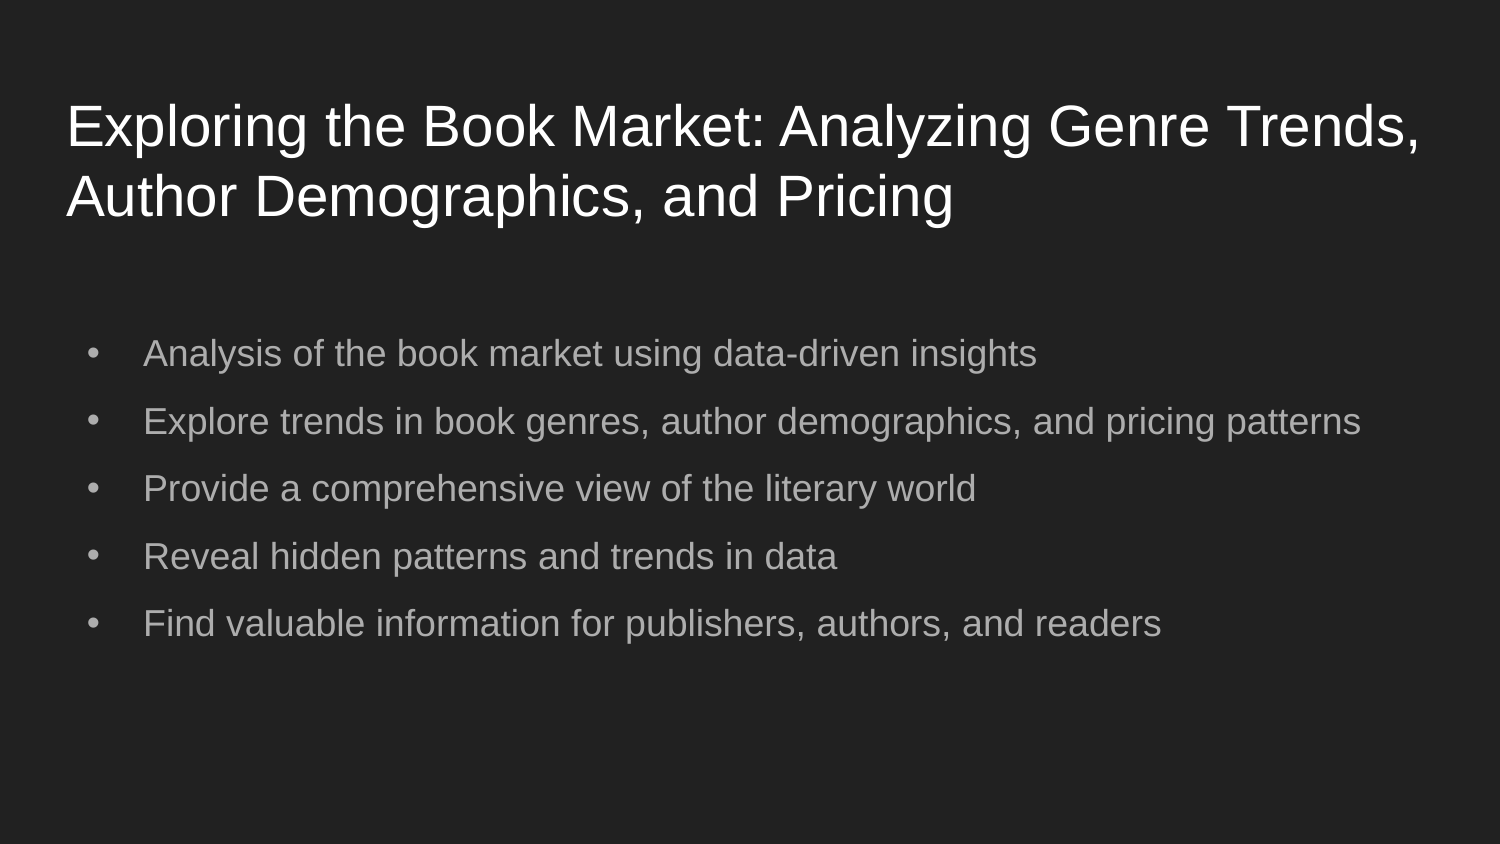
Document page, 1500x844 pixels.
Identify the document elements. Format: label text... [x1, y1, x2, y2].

title Exploring the Book Market: Analyzing Genre Trends, Author Demographics, and Pricing [51, 72, 1449, 204]
list Analysis of the book market using data-driven insights Explore trends in book genres, author demographics, and pricing patterns Provide a comprehensive view of the literary world Reveal hidden patterns and trends in data Find valuable information for publishers, authors, and readers [53, 291, 1451, 750]
